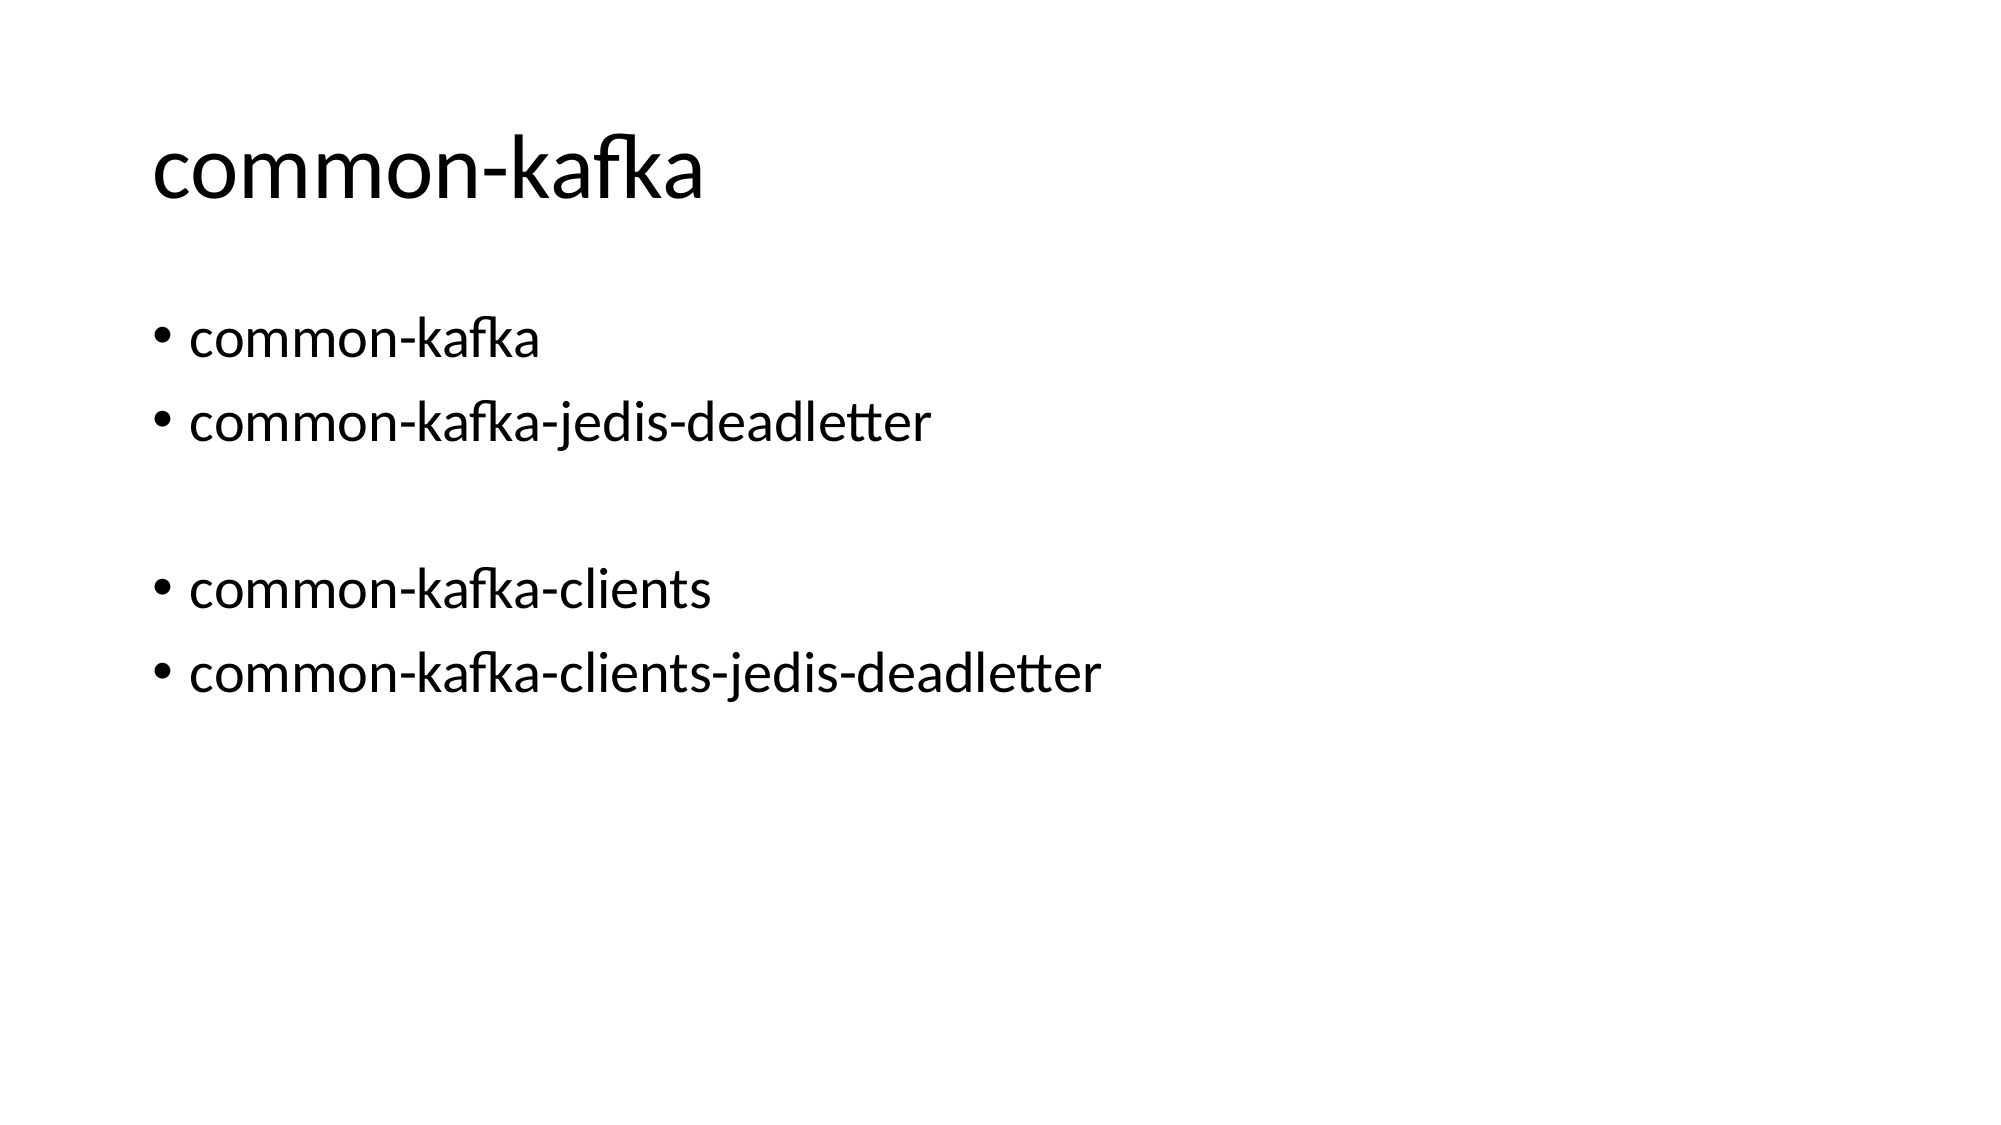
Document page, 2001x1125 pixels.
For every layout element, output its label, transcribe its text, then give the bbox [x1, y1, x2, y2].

title common-kafka [137, 59, 1863, 278]
list common-kafka common-kafka-jedis-deadletter common-kafka-clients common-kafka-clients-jedis-deadletter [137, 299, 1863, 1014]
